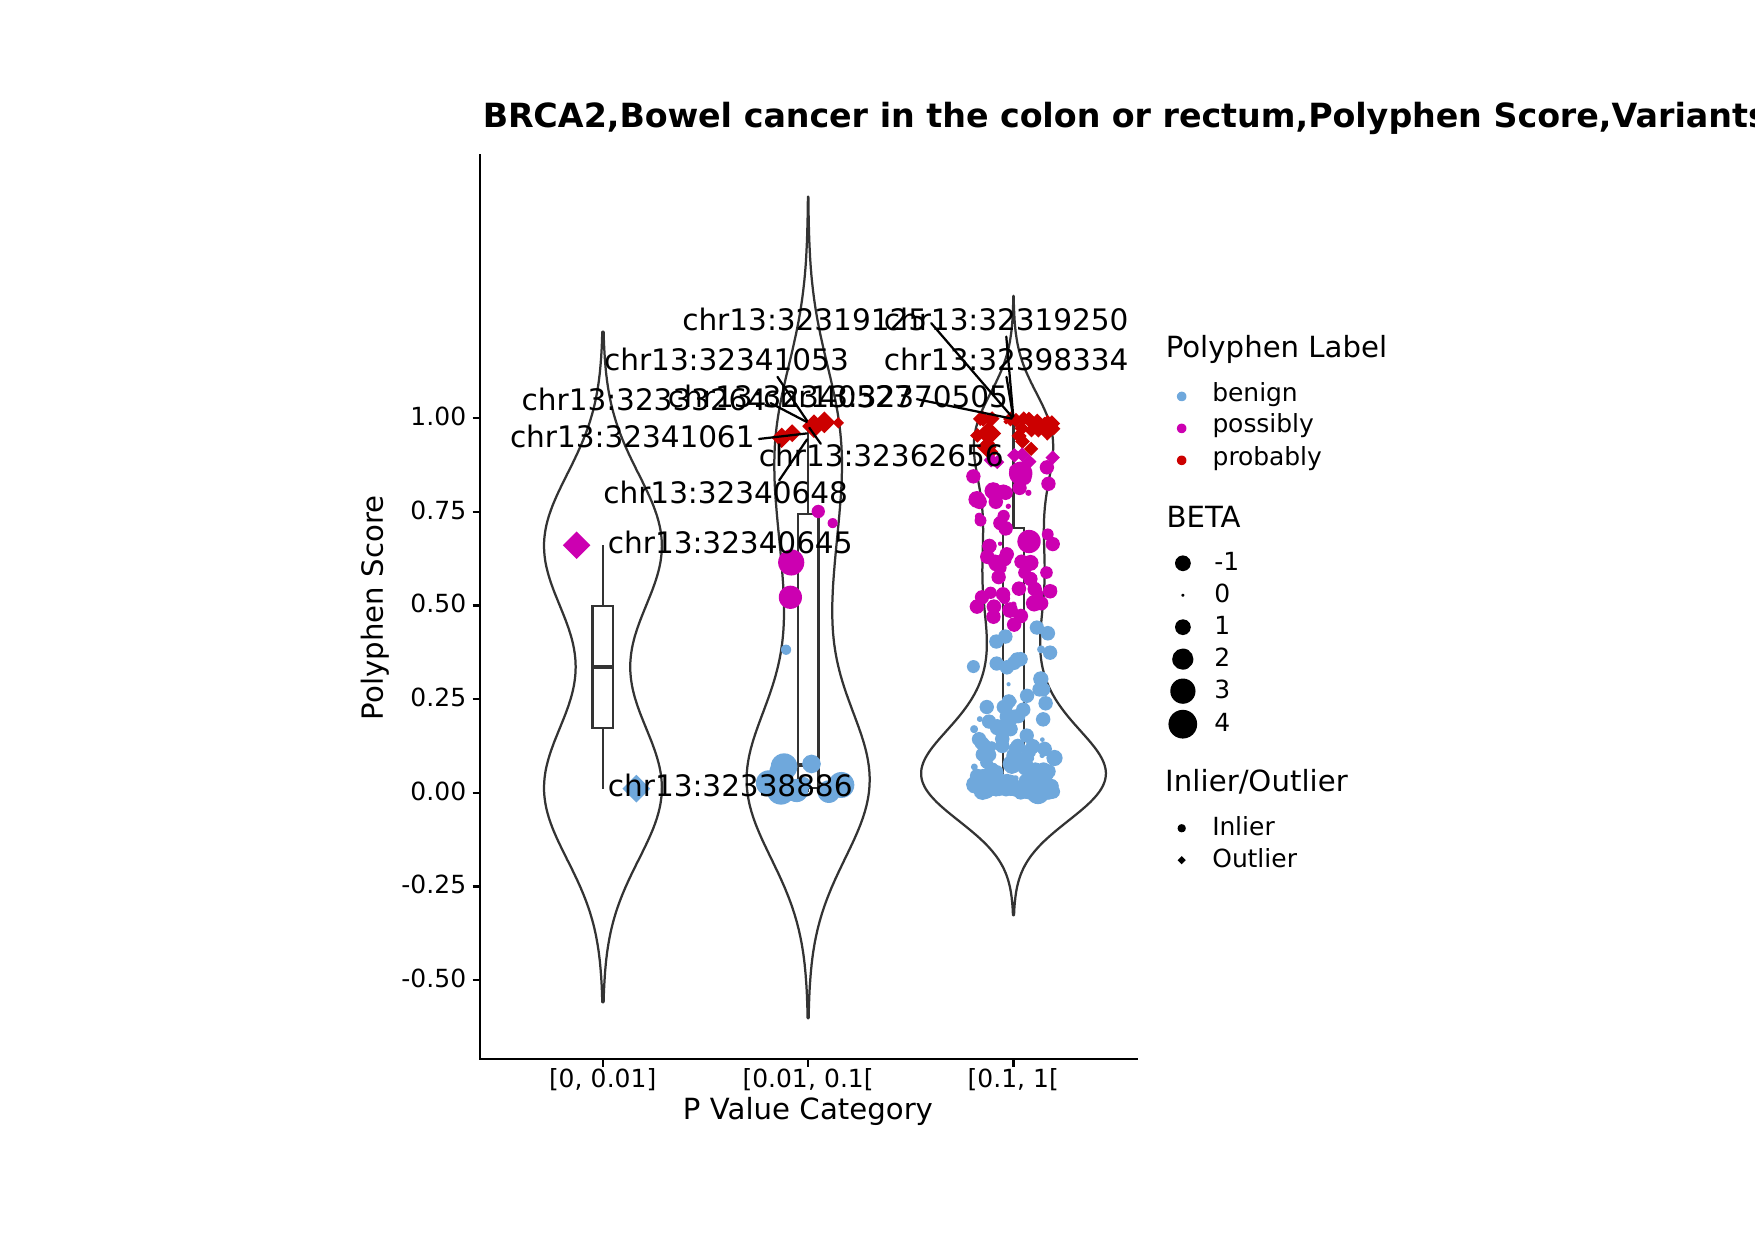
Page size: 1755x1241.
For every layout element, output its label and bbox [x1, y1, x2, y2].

text_box [352, 94, 1403, 1146]
